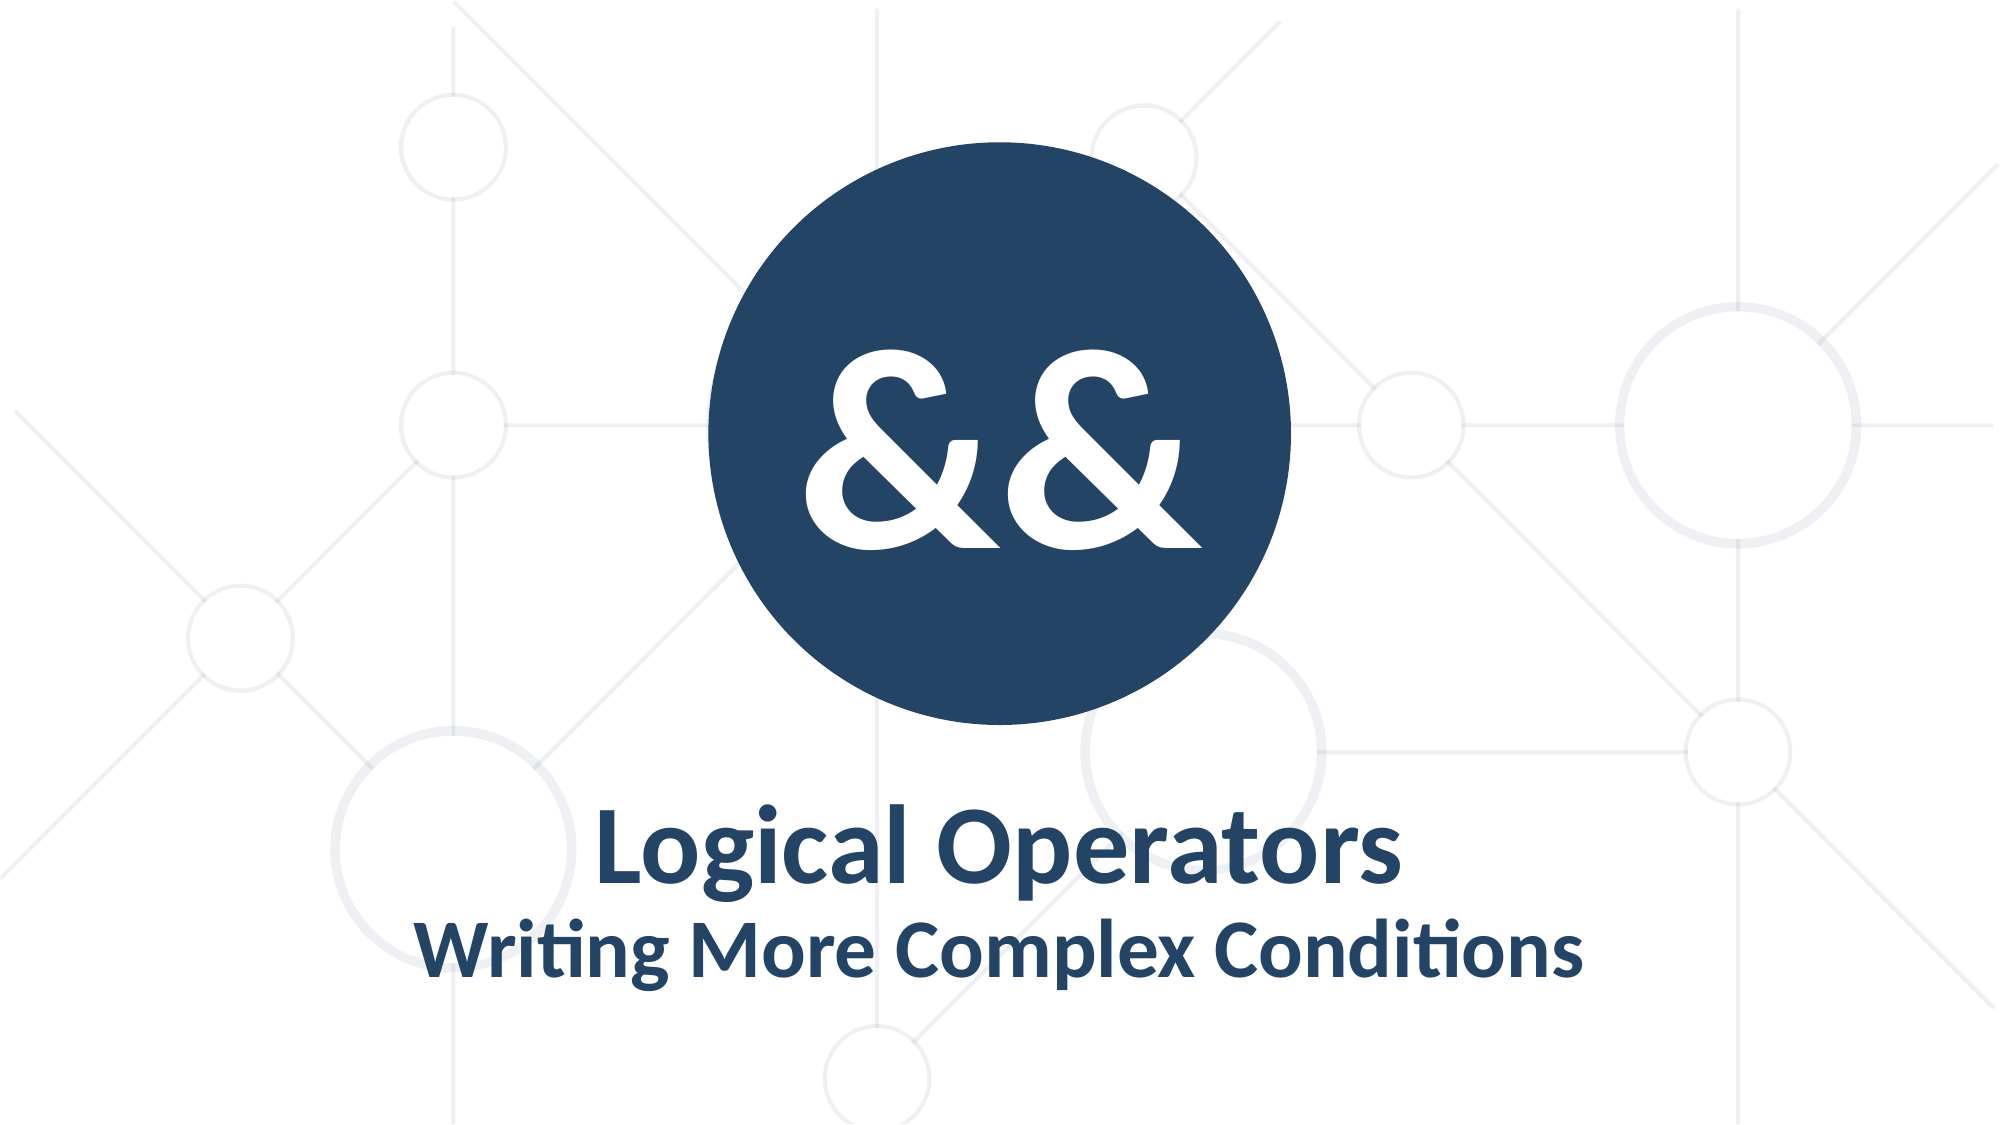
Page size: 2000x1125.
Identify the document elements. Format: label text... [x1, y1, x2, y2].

list Logical Operators [100, 771, 1899, 898]
list Writing More Complex Conditions [100, 900, 1899, 983]
text_box && [750, 262, 1250, 588]
